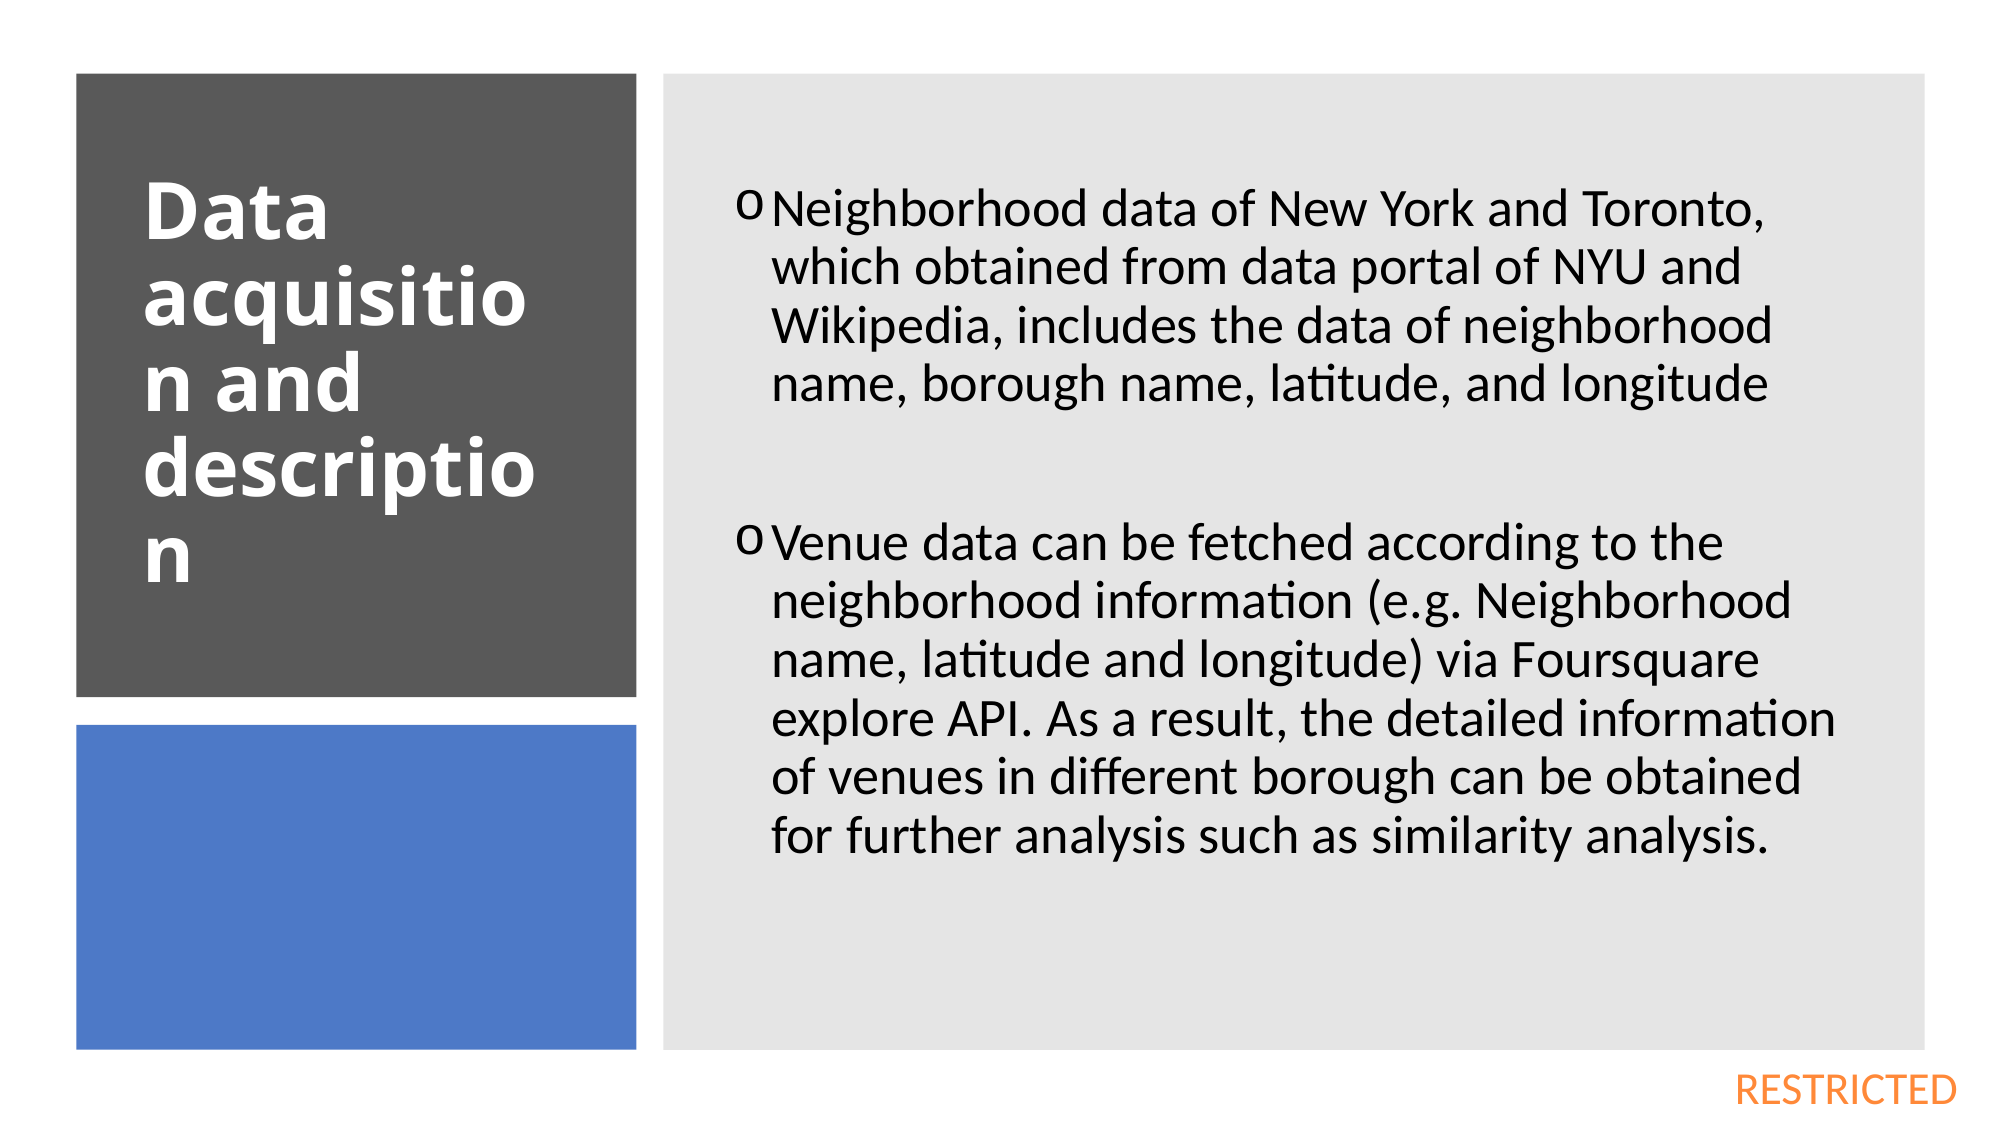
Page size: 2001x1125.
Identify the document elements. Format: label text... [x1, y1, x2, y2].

title Data acquisition and description [127, 120, 595, 652]
list Neighborhood data of New York and Toronto, which obtained from data portal of NYU and Wikipedia, includes the data of neighborhood name, borough name, latitude, and longitude Venue data can be fetched according to the neighborhood information (e.g. Neighborhood name, latitude and longitude) via Foursquare explore API. As a result, the detailed information of venues in different borough can be obtained for further analysis such as similarity analysis. [718, 112, 1873, 1011]
text_box [75, 724, 637, 1051]
text_box [75, 72, 637, 698]
text_box [662, 72, 1926, 1051]
